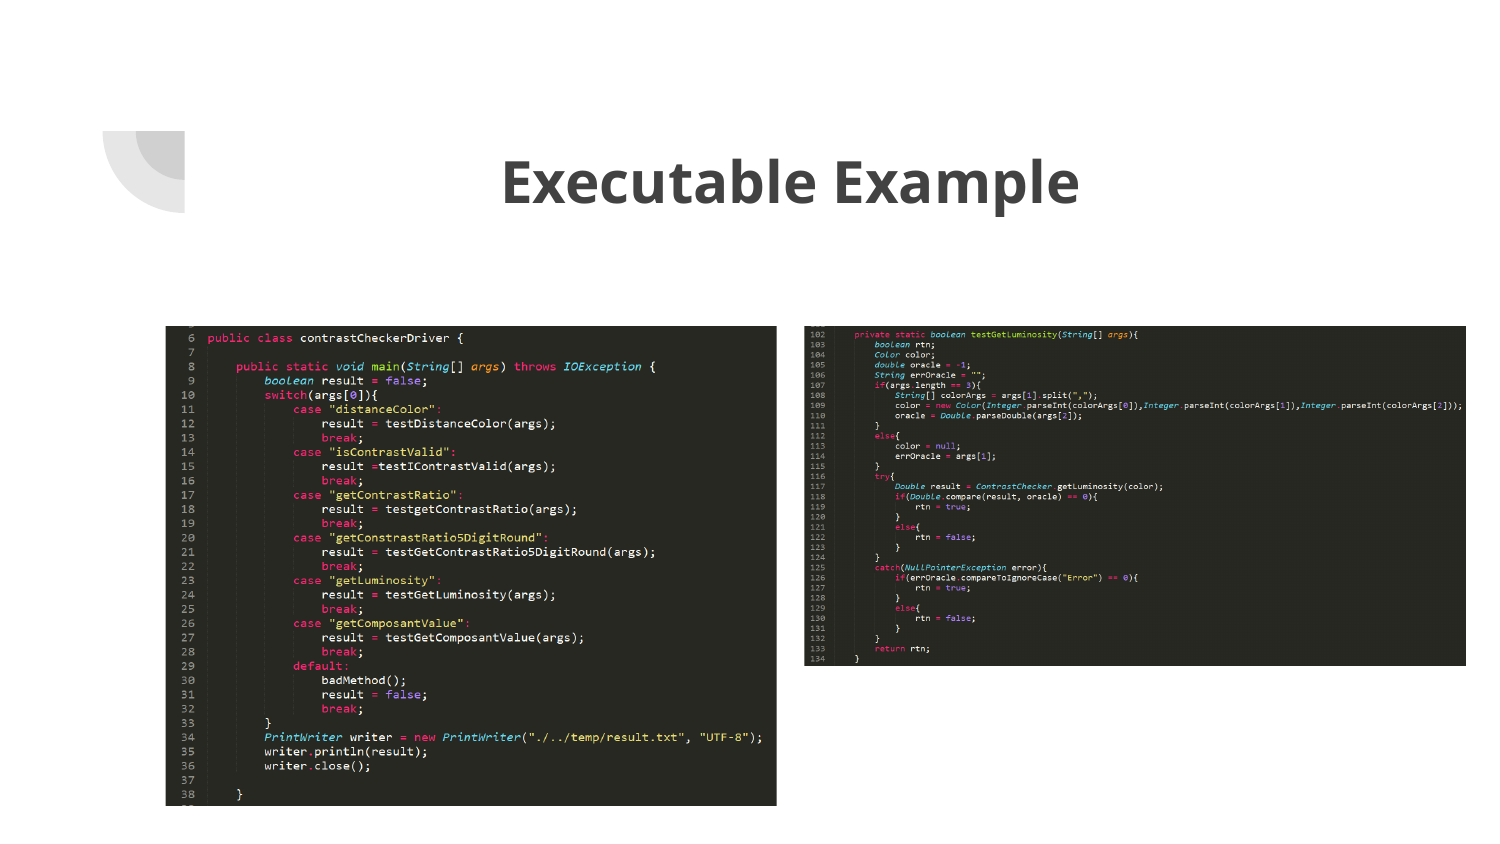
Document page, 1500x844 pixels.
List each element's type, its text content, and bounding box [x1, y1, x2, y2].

picture [165, 326, 777, 806]
picture [804, 326, 1467, 666]
title Executable Example [213, 98, 1368, 263]
